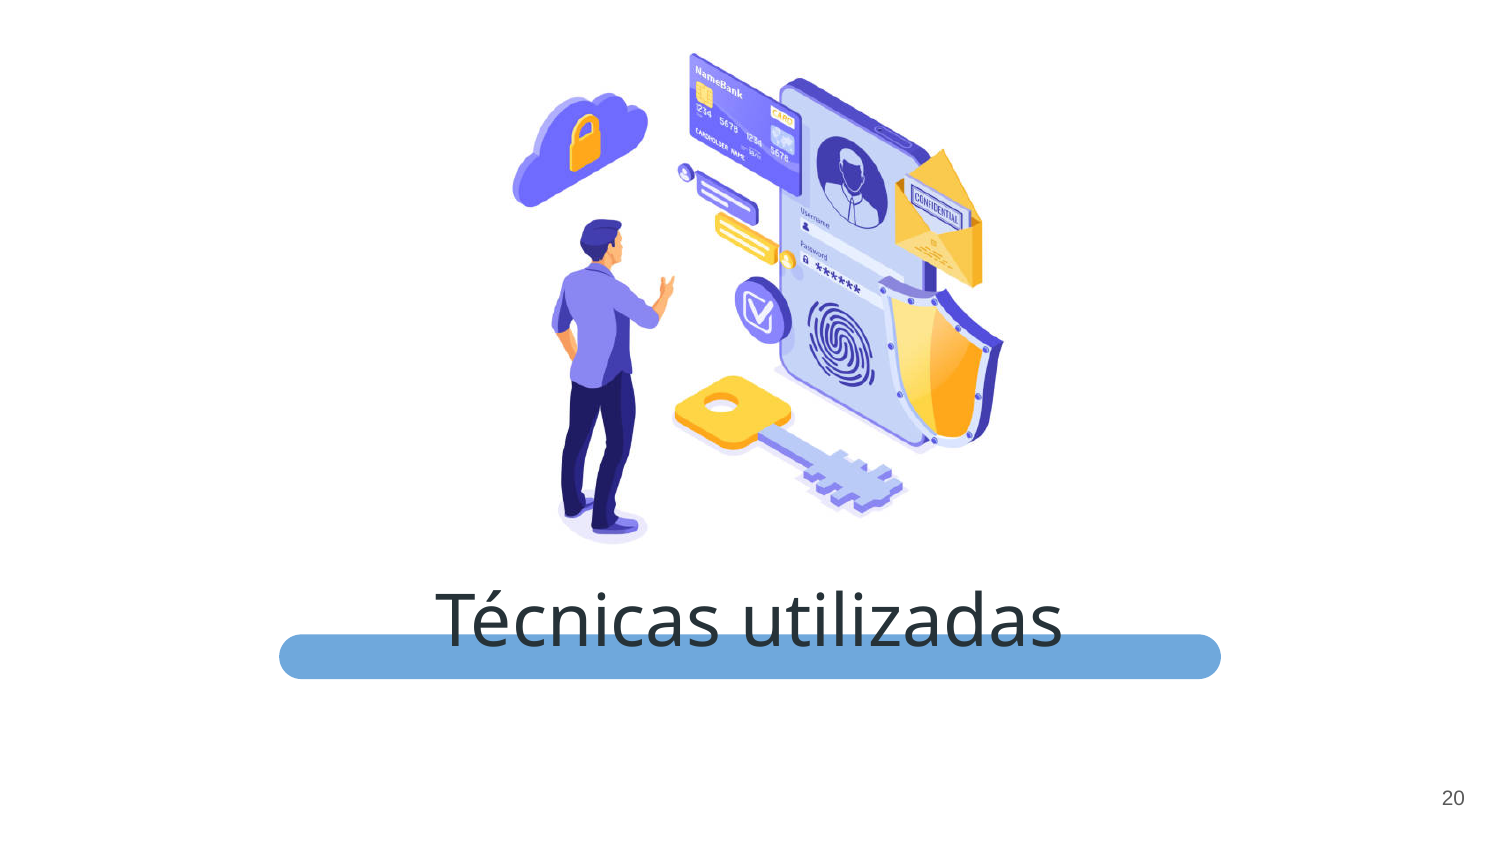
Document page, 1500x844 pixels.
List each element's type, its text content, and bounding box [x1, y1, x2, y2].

slide_number ‹#› [1389, 764, 1480, 830]
picture [480, 29, 1020, 569]
text_box [279, 659, 1221, 680]
text_box Técnicas utilizadas [118, 558, 1382, 659]
